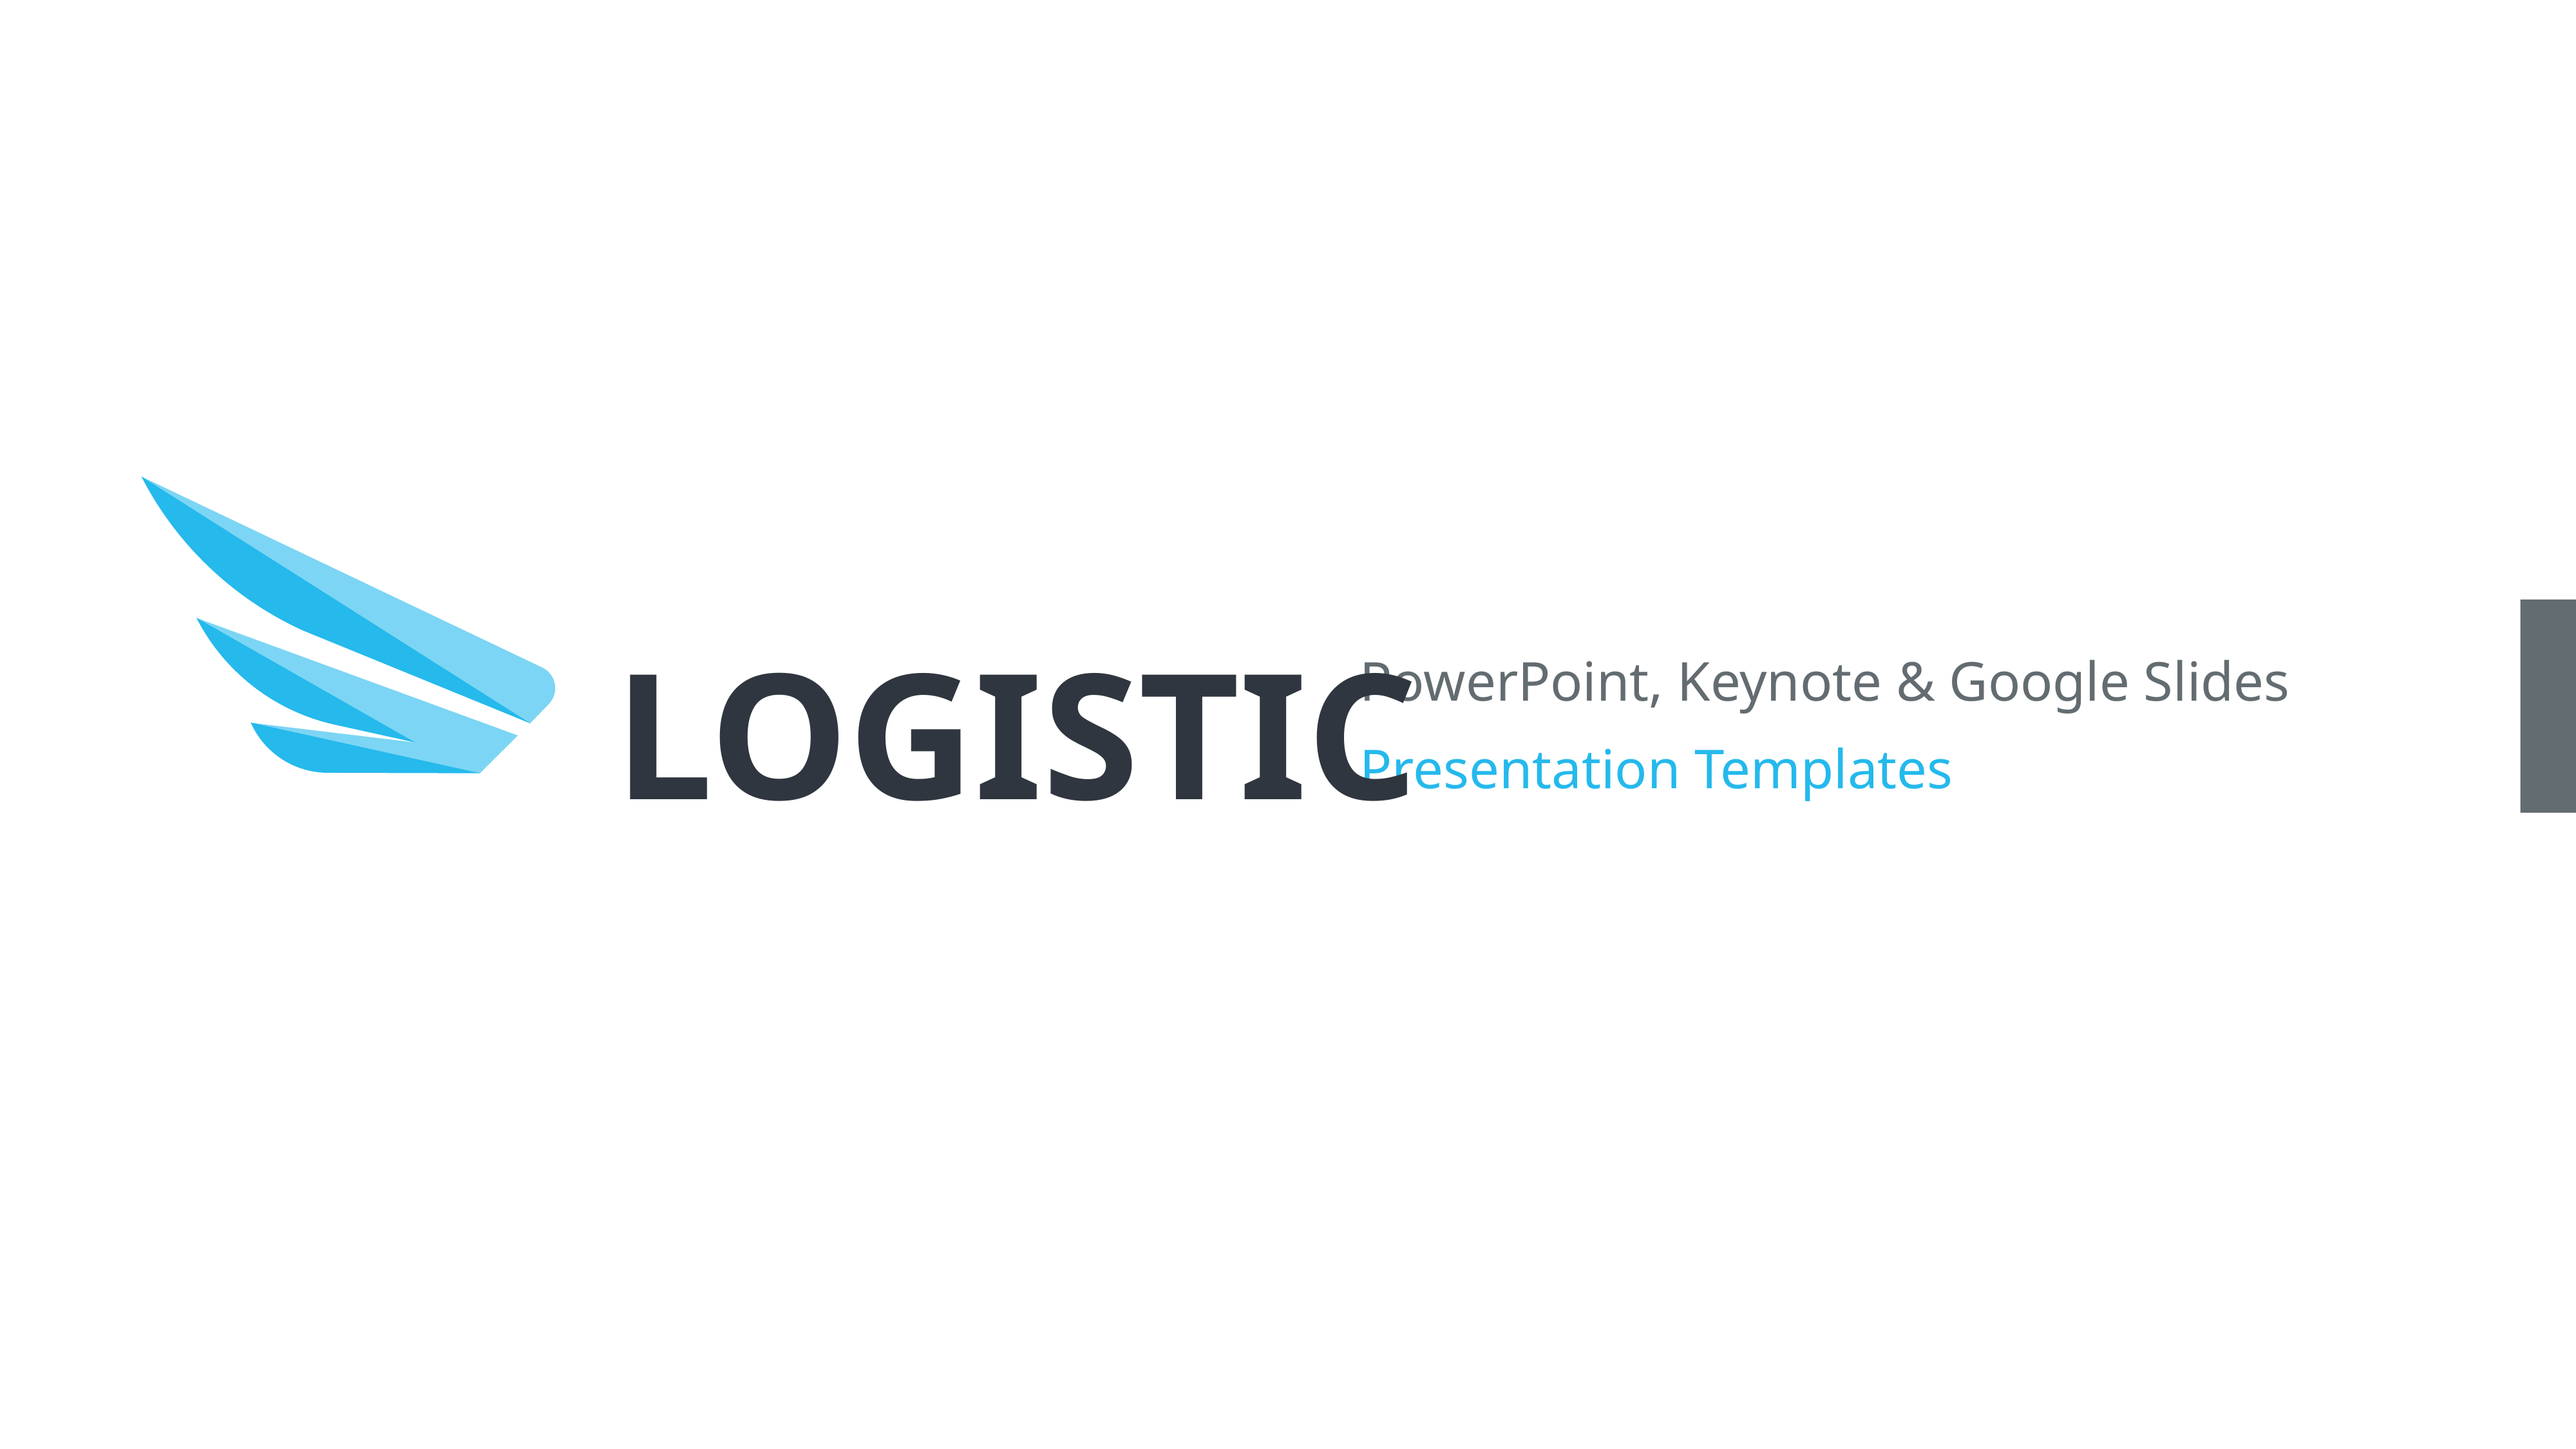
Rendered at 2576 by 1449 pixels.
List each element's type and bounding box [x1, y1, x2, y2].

text_box [1463, 610, 2425, 795]
text_box [2520, 599, 2576, 813]
text_box [141, 476, 1463, 820]
